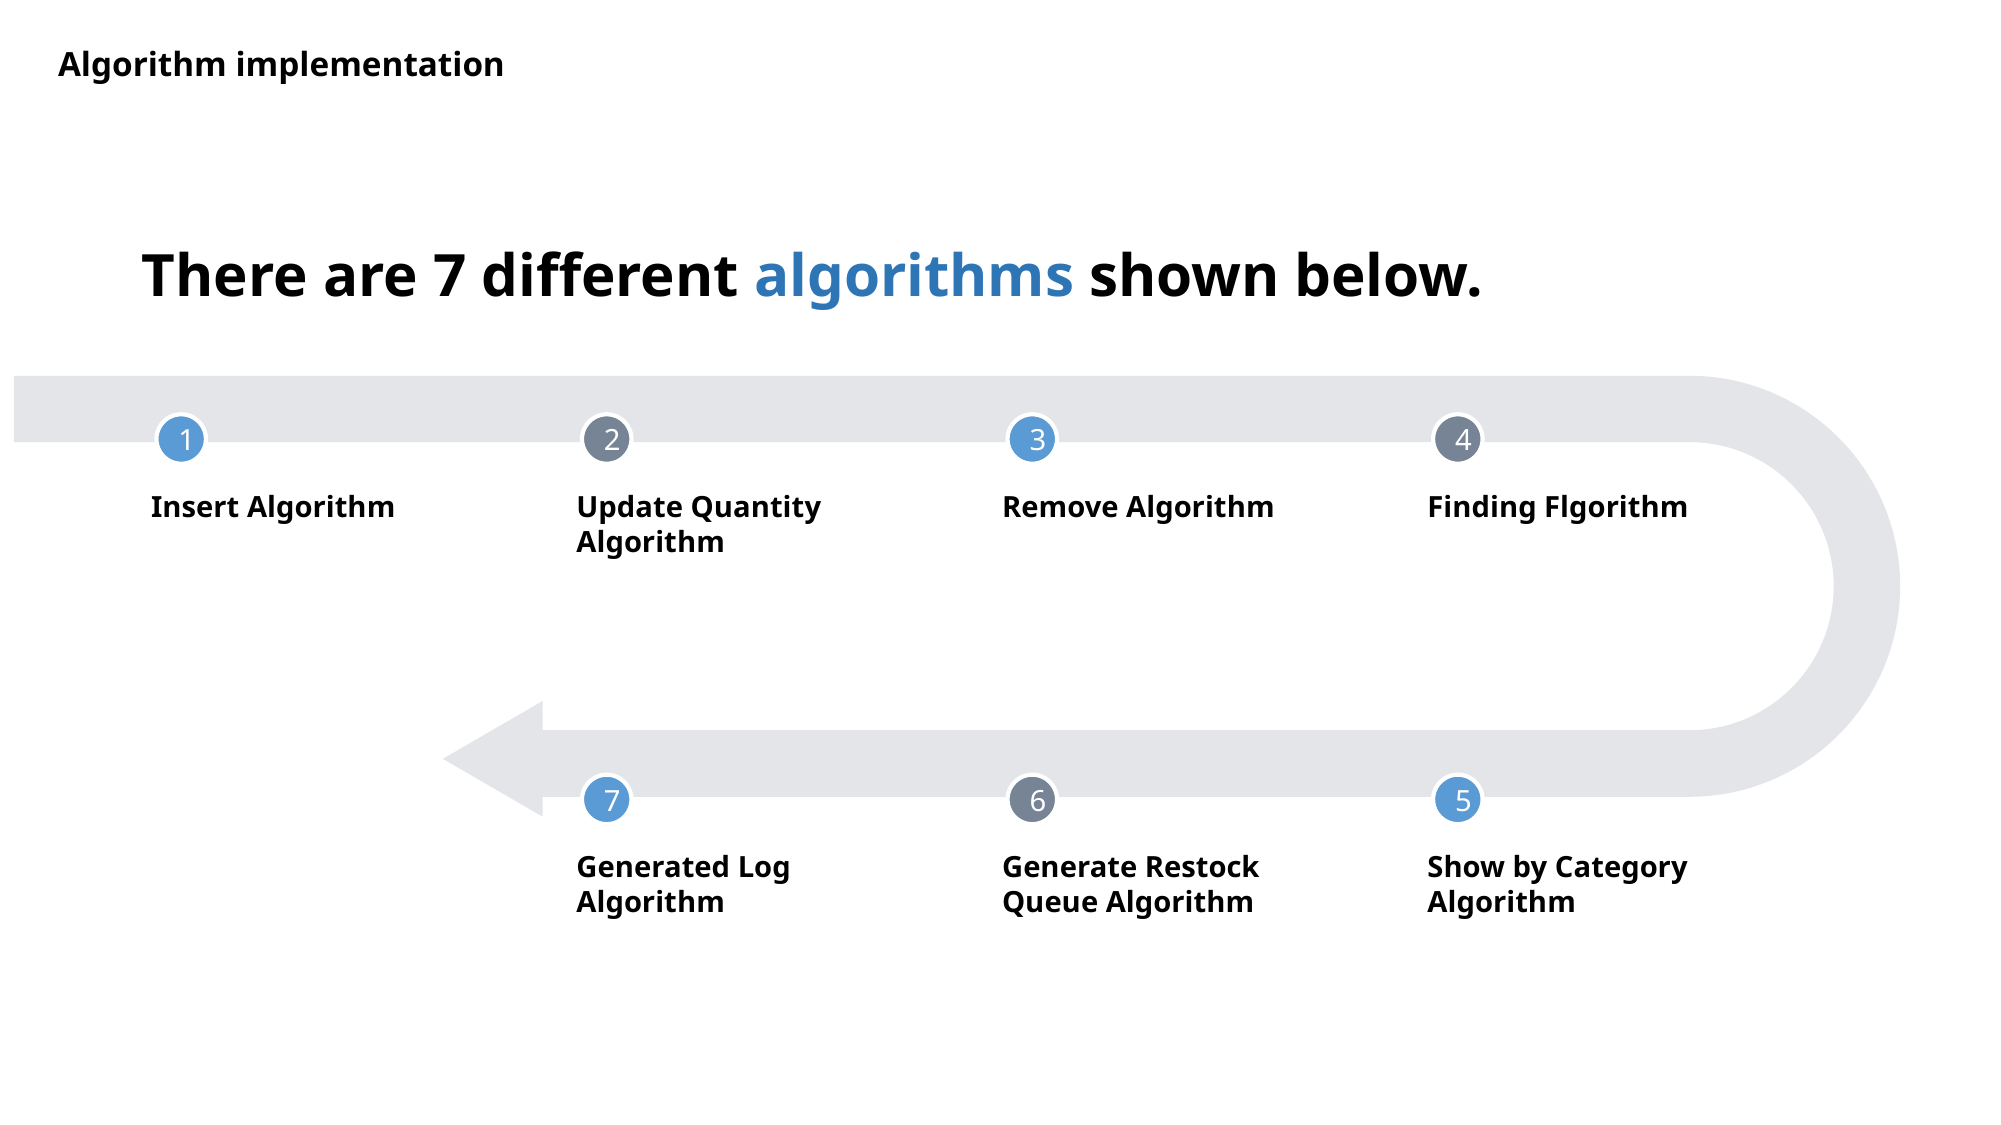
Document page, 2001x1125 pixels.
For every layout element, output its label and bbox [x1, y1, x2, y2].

text_box [13, 230, 1901, 927]
